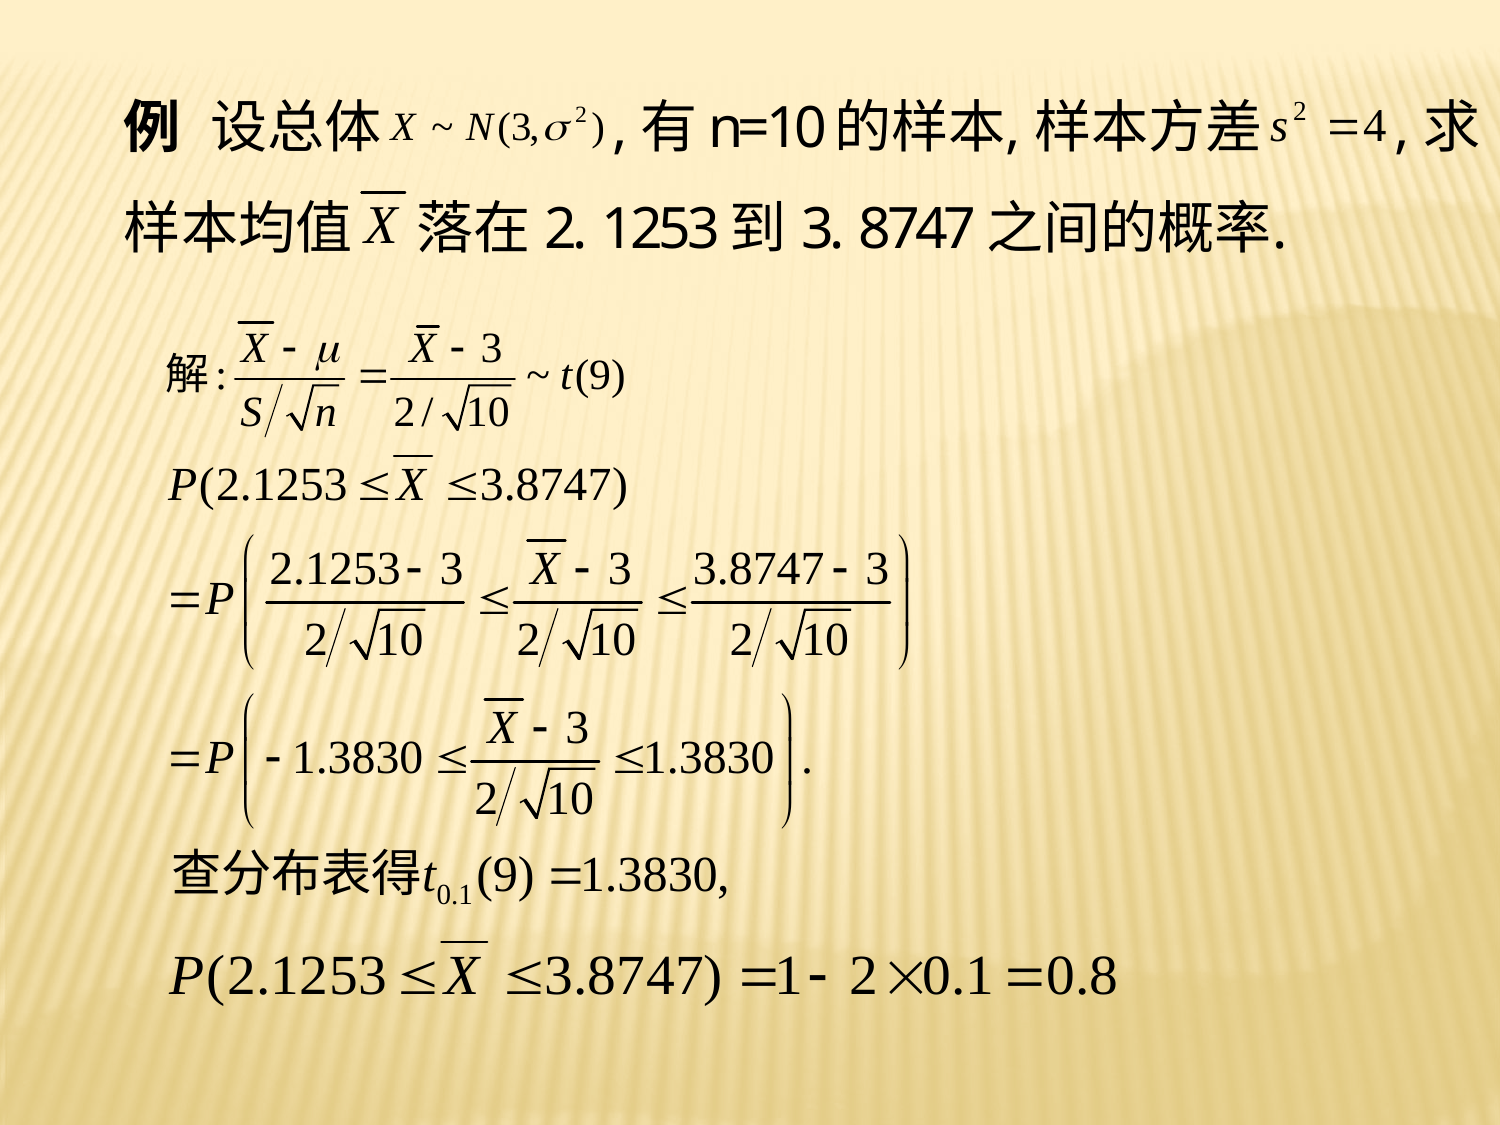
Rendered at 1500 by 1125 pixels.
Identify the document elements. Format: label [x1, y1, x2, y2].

text_box [159, 443, 926, 841]
text_box [159, 928, 1129, 1019]
text_box [159, 314, 634, 443]
text_box [123, 78, 1481, 364]
text_box [164, 841, 739, 918]
